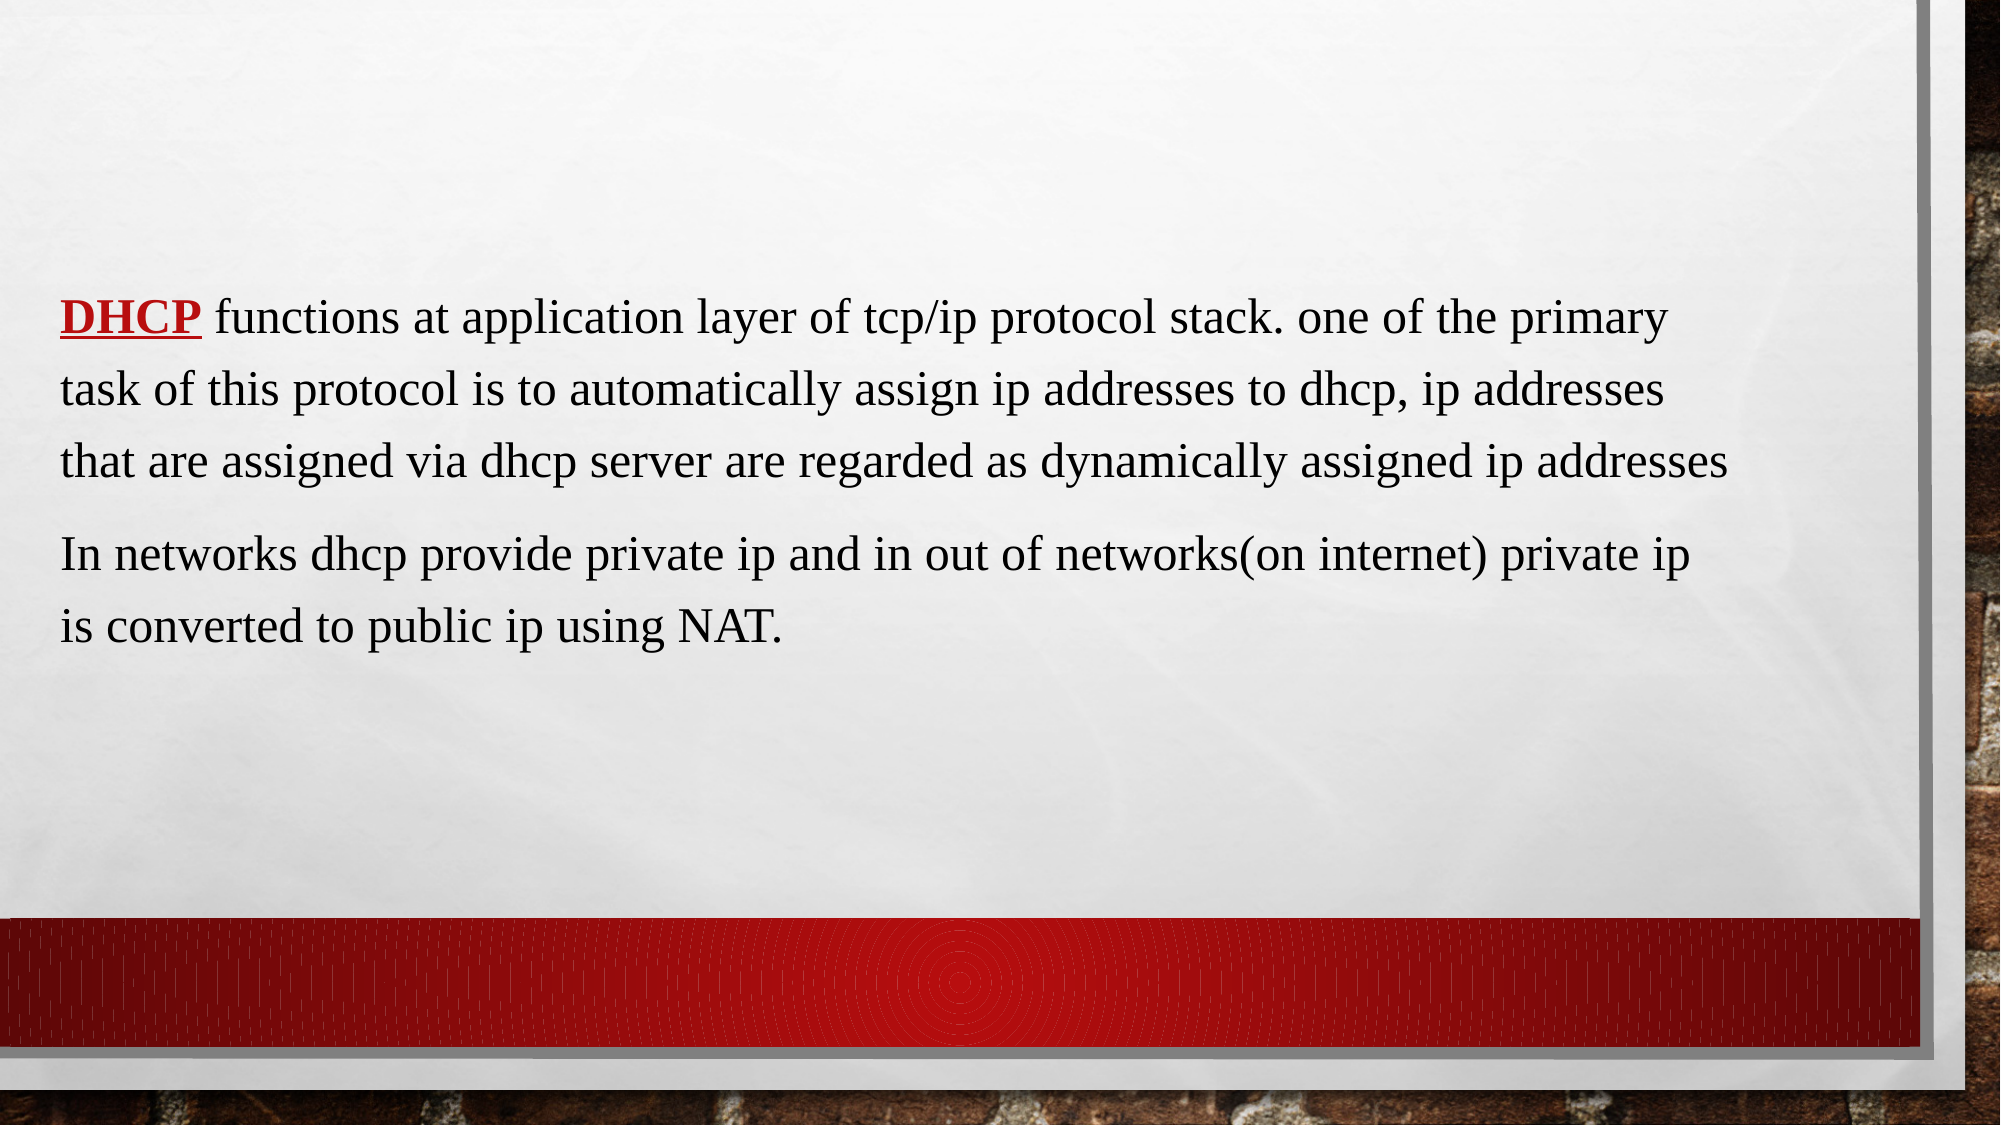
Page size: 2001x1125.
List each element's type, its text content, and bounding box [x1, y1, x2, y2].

picture [0, 0, 2000, 1125]
list Dhcp functions at application layer of tcp/ip protocol stack. one of the primary task of this protocol is to automatically assign ip addresses to dhcp, ip addresses that are assigned via dhcp server are regarded as dynamically assigned ip addresses In networks dhcp provide private ip and in out of networks(on internet) private ip is converted to public ip using NAT. [45, 62, 1751, 861]
